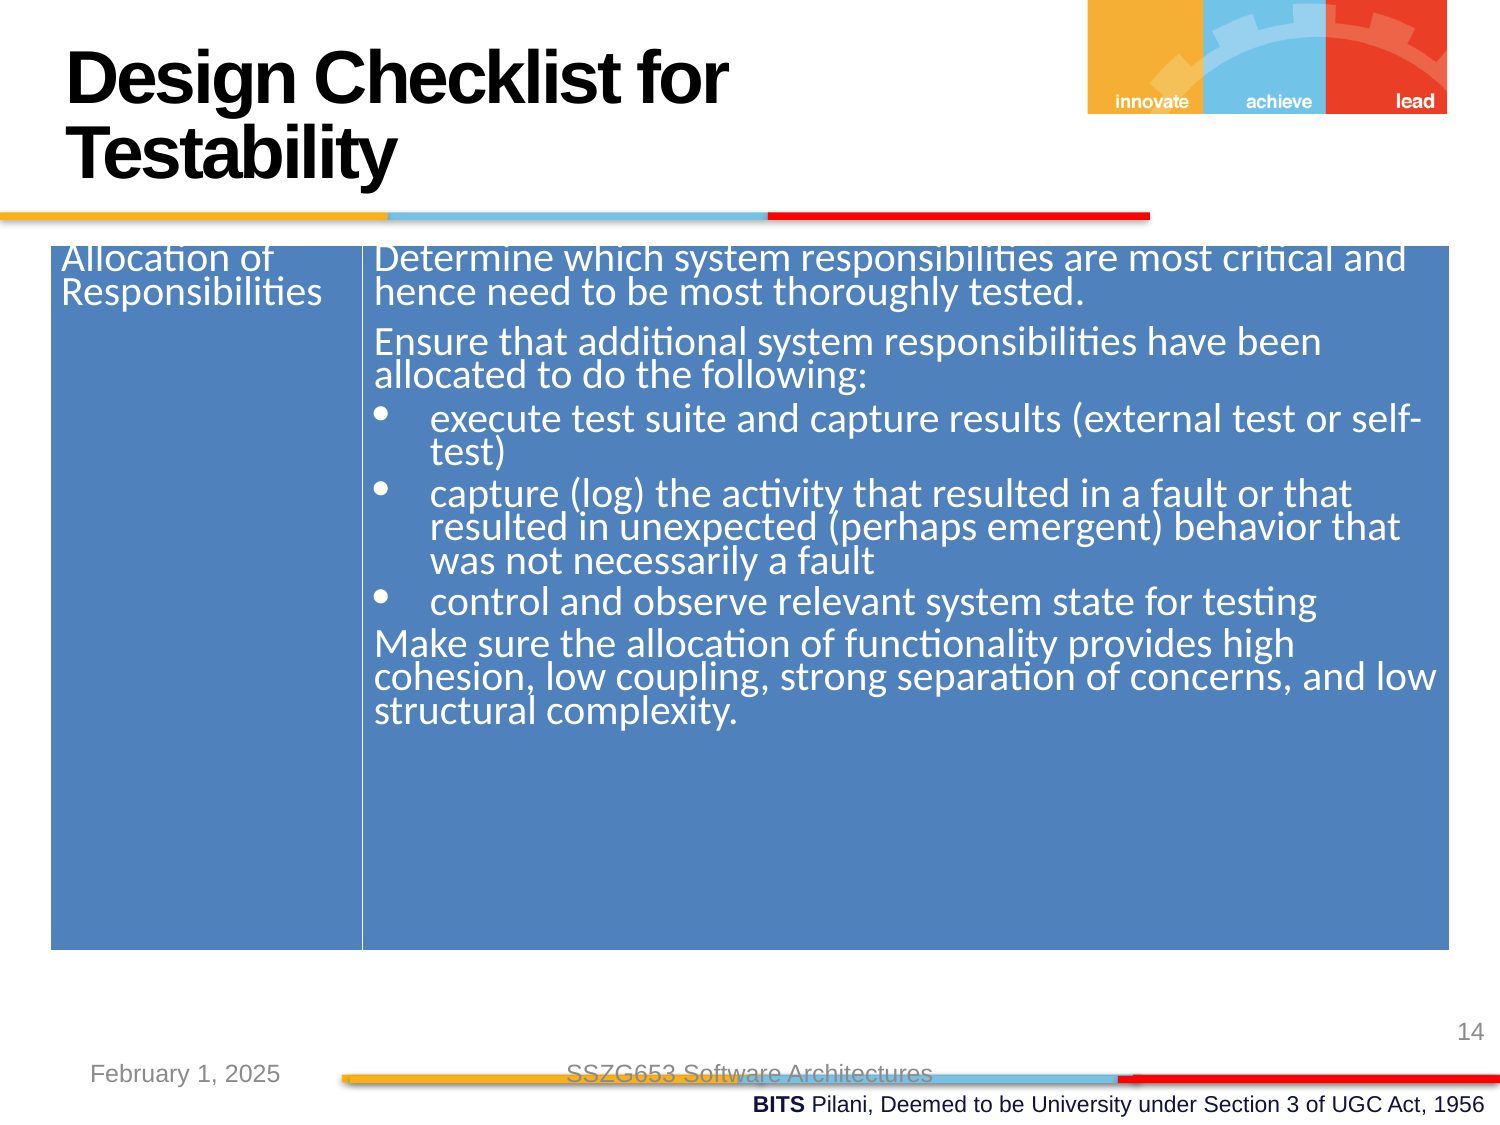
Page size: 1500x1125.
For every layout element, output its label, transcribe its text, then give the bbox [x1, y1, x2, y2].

list Design Checklist for Testability [50, 24, 1088, 213]
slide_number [75, 1042, 425, 1103]
slide_number 14 [1149, 1000, 1500, 1061]
picture [1087, 0, 1448, 114]
table_header Determine which system responsibilities are most critical and hence need to be most thoroughly tested. Ensure that additional system responsibilities have been allocated to do the following: execute test suite and capture results (external test or self-test) capture (log) the activity that resulted in a fault or that resulted in unexpected (perhaps emergent) behavior that was not necessarily a fault control and observe relevant system state for testing Make sure the allocation of functionality provides high cohesion, low coupling, strong separation of concerns, and low structural complexity. [363, 246, 1449, 950]
footer SSZG653 Software Architectures [512, 1042, 988, 1103]
table_header Allocation of Responsibilities [51, 246, 362, 950]
